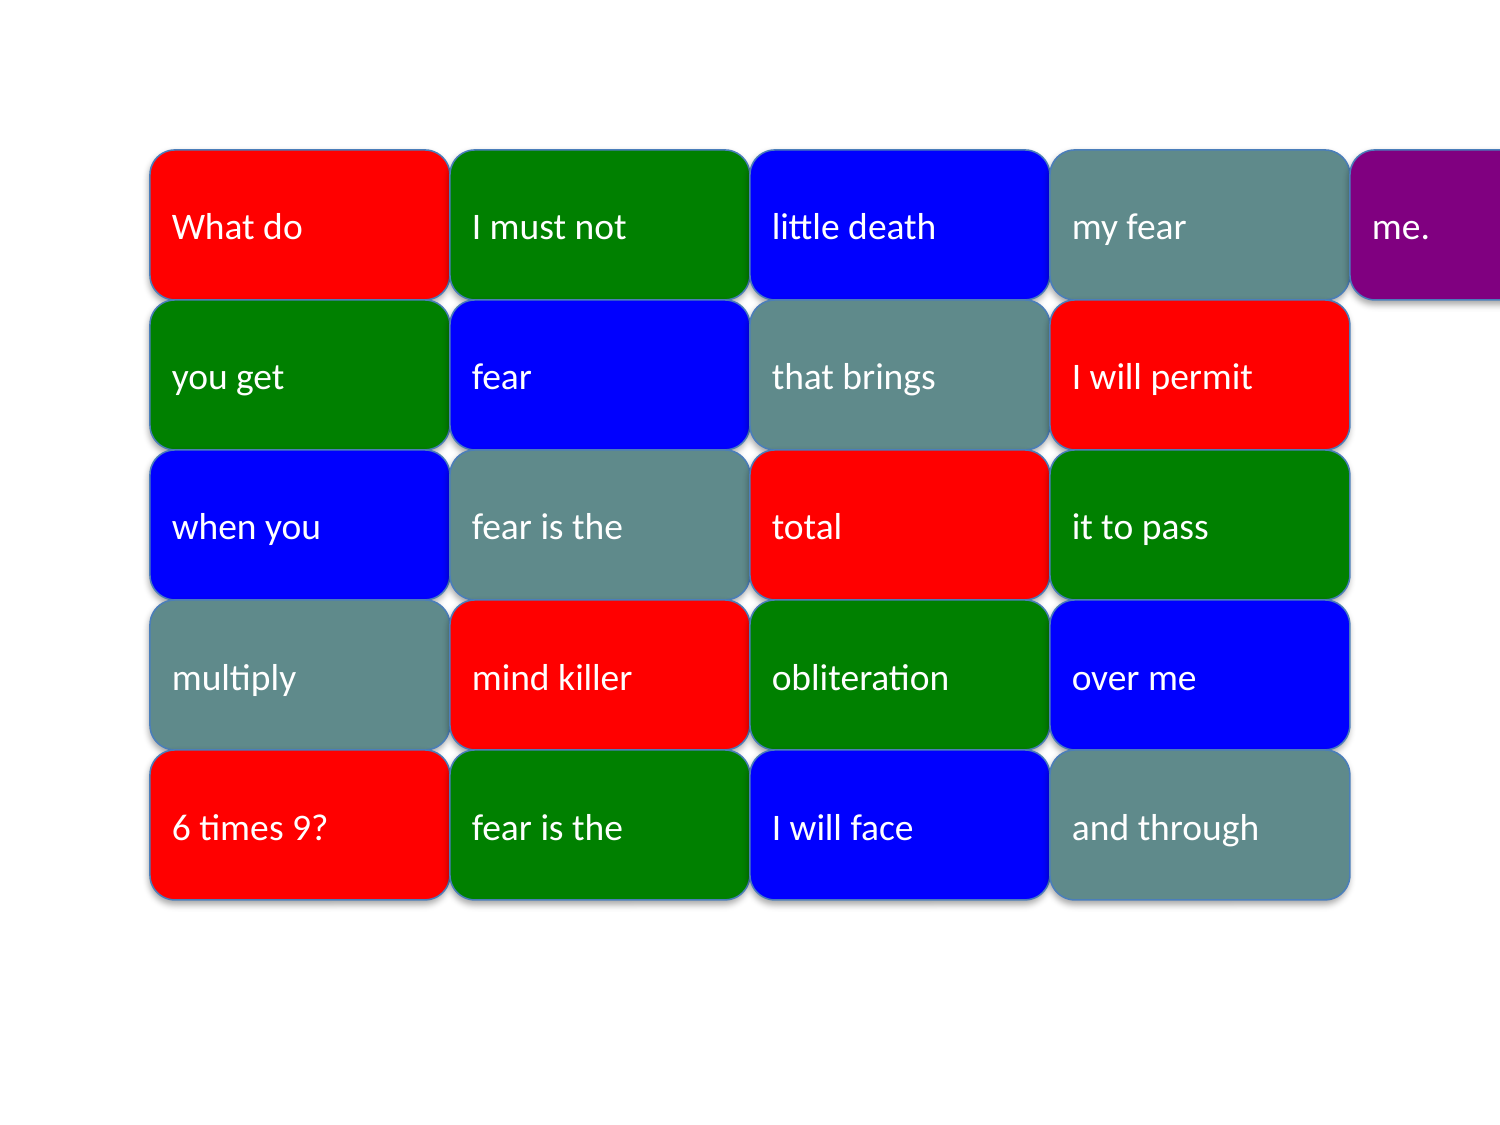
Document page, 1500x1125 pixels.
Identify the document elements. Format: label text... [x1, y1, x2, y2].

text_box my fear [1049, 149, 1348, 300]
text_box mind killer [449, 599, 748, 750]
text_box What do [149, 149, 448, 300]
text_box little death [749, 149, 1048, 300]
text_box multiply [149, 599, 448, 750]
text_box you get [149, 299, 448, 450]
text_box and through [1049, 749, 1351, 901]
text_box I will permit [1049, 299, 1351, 450]
text_box obliteration [749, 599, 1048, 750]
text_box it to pass [1049, 449, 1351, 600]
text_box fear is the [449, 749, 748, 901]
text_box total [749, 449, 1048, 600]
text_box 6 times 9? [149, 749, 448, 901]
text_box that brings [749, 299, 1048, 450]
text_box fear [449, 299, 748, 450]
text_box I will face [749, 749, 1048, 901]
text_box I must not [449, 149, 748, 300]
text_box me. [1349, 149, 1500, 301]
text_box over me [1049, 599, 1351, 750]
text_box when you [149, 449, 448, 600]
text_box fear is the [449, 449, 748, 600]
